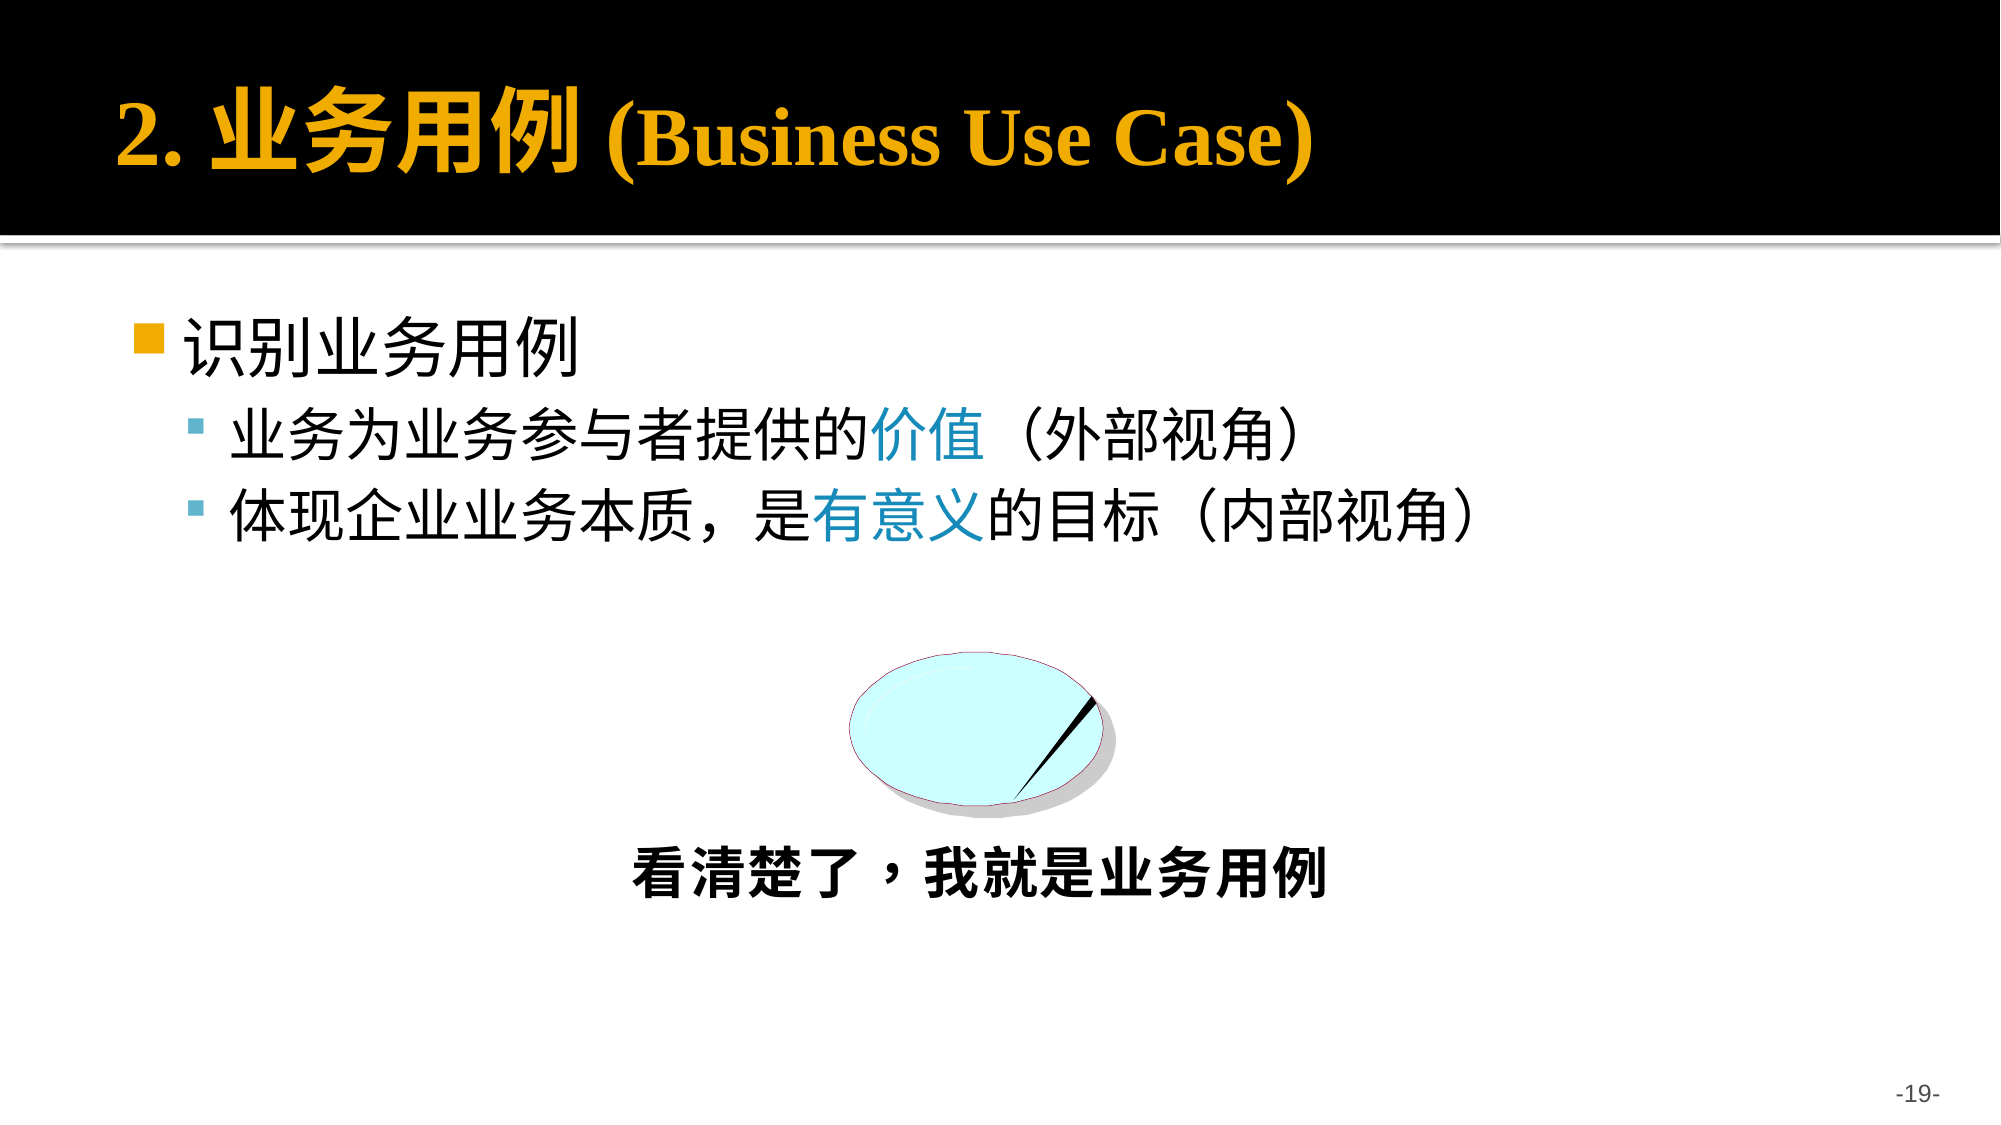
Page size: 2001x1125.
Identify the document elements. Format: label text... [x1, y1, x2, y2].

slide_number -- [1794, 1062, 1955, 1108]
list 识别业务用例 业务为业务参与者提供的价值（外部视角） 体现企业业务本质，是有意义的目标（内部视角） [99, 291, 1900, 1050]
picture [551, 632, 1414, 961]
title 2.业务用例(Business Use Case) [99, 25, 1900, 231]
